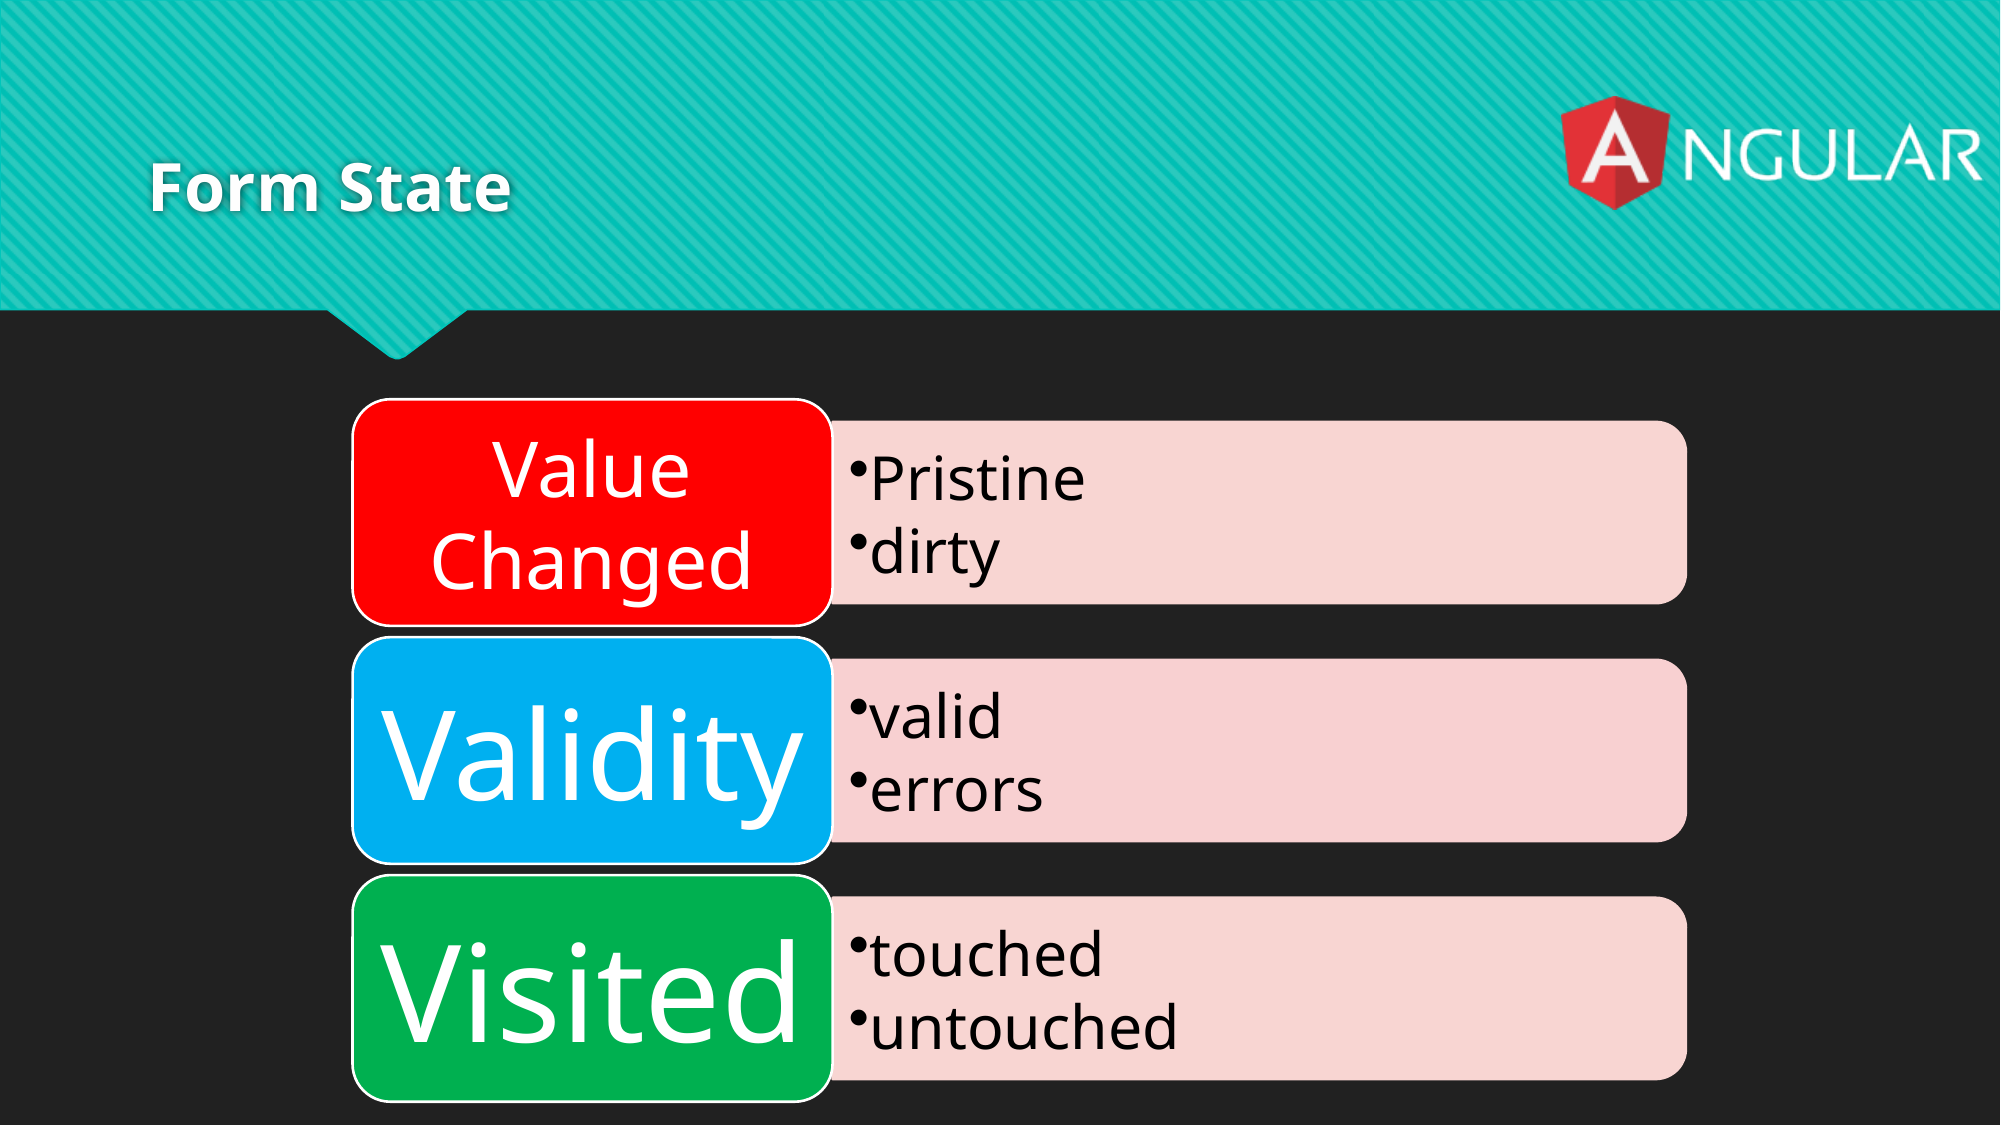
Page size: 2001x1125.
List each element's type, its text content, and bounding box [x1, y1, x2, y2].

picture [1868, 96, 1984, 210]
title Form State [132, 73, 1868, 233]
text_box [352, 399, 1687, 1102]
